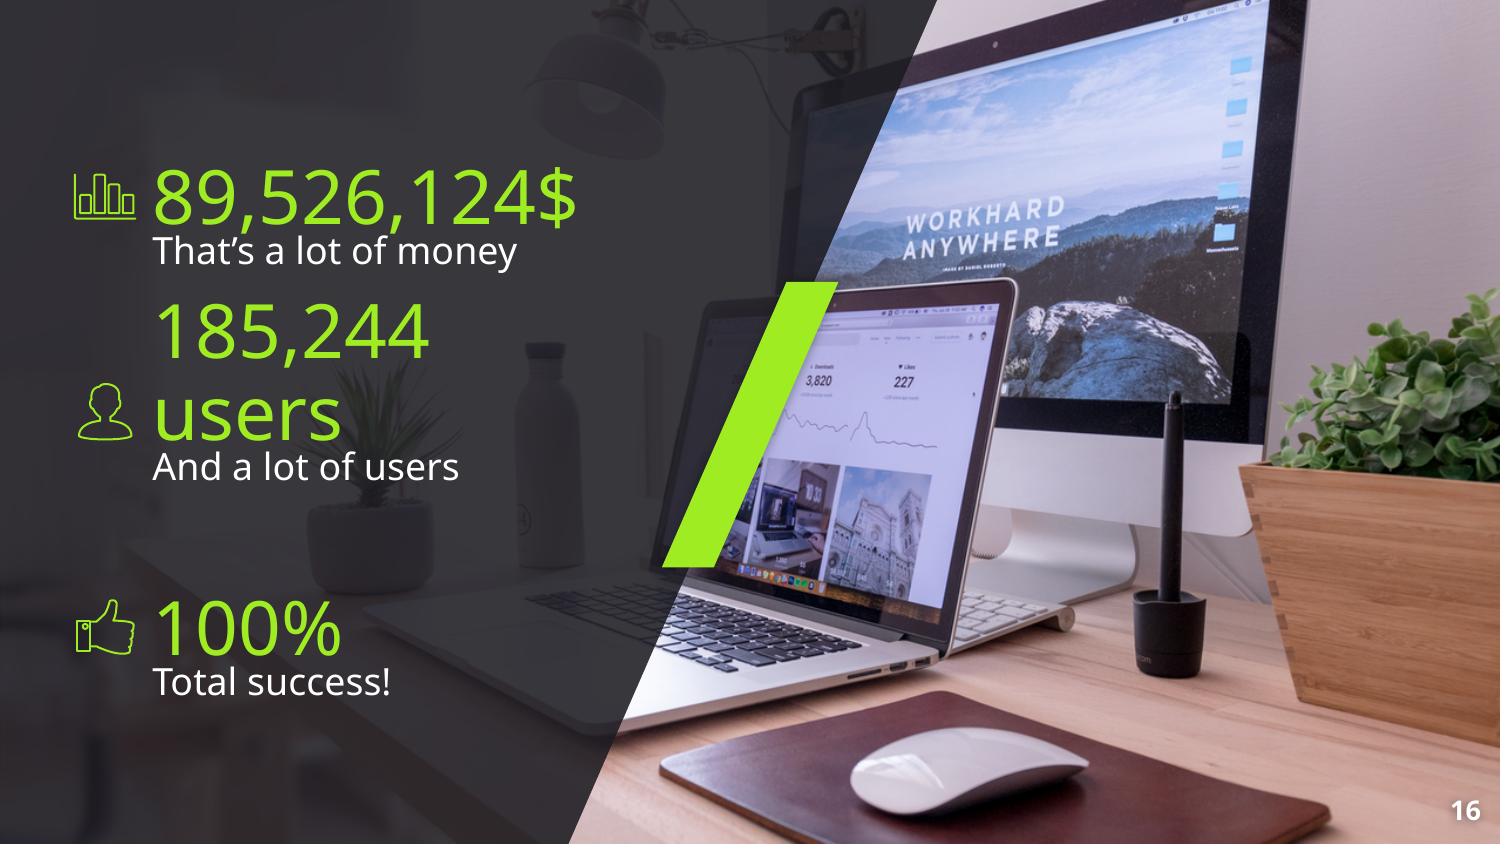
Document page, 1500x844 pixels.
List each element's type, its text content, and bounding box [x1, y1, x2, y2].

subtitle And a lot of users [152, 442, 605, 519]
subtitle Total success! [152, 658, 605, 735]
subtitle That’s a lot of money [152, 226, 605, 303]
title 185,244 users [152, 309, 605, 442]
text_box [76, 600, 134, 654]
picture [569, 0, 1500, 844]
title 100% [152, 525, 605, 658]
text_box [74, 174, 136, 219]
slide_number 16 [1391, 779, 1482, 844]
title 89,526,124$ [152, 93, 605, 226]
